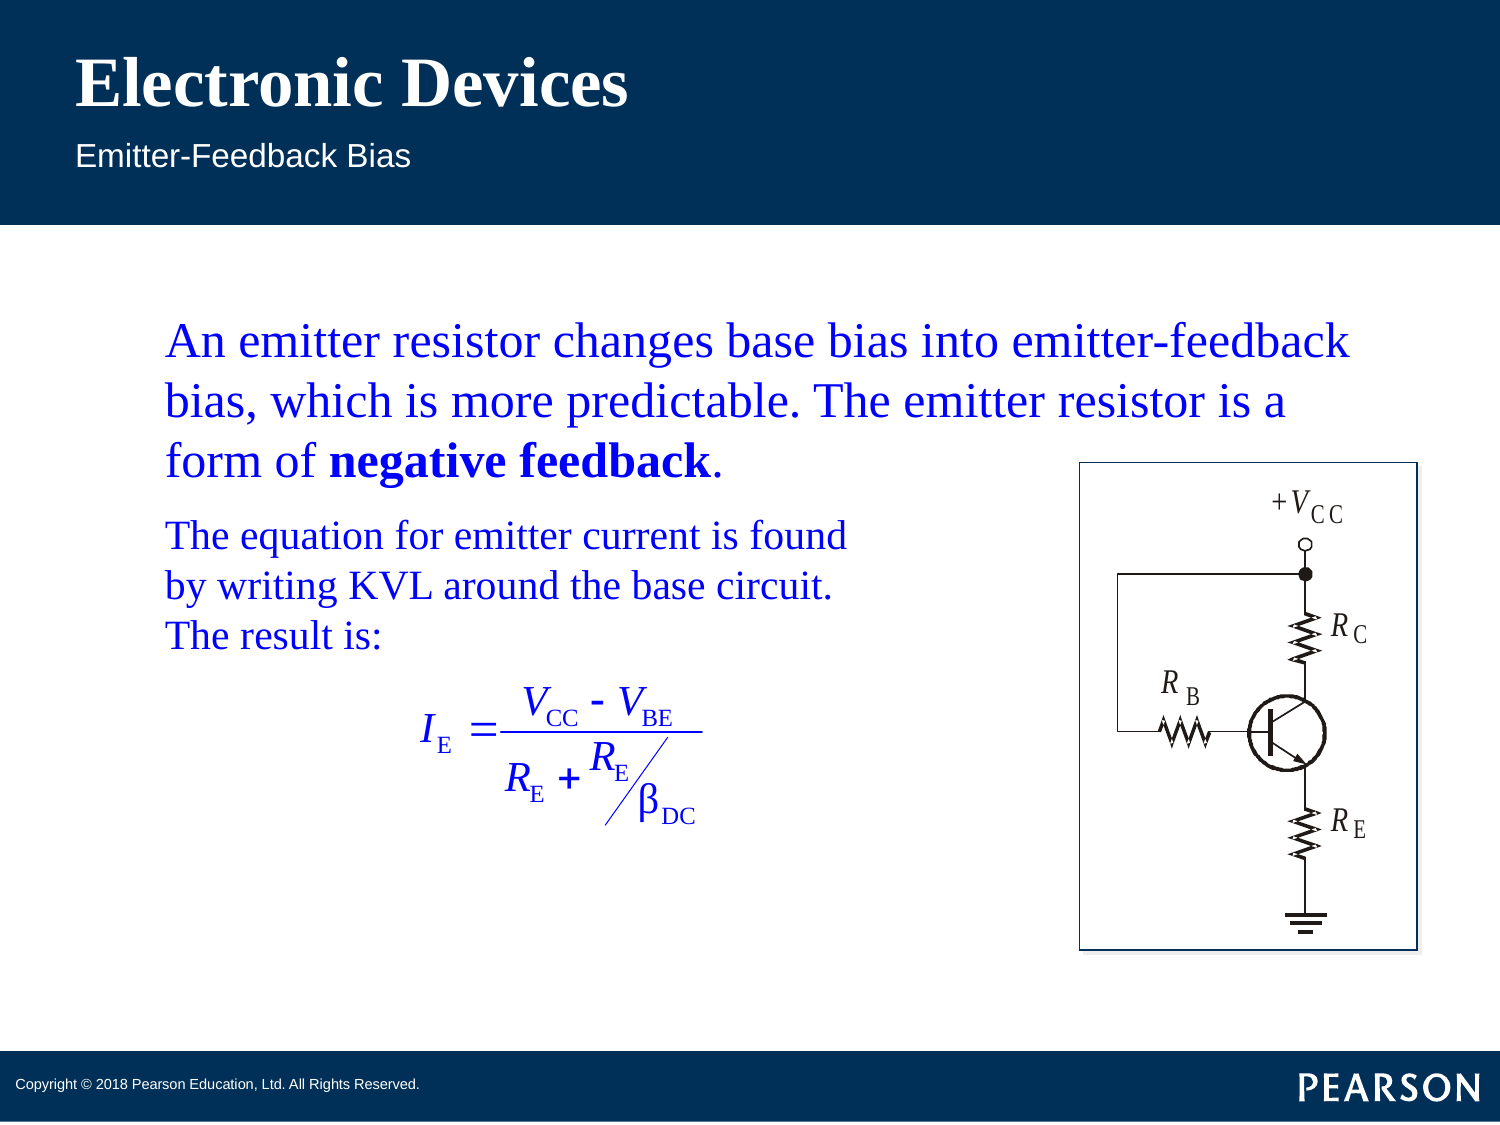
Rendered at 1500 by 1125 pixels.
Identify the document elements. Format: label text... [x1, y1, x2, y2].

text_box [412, 674, 712, 836]
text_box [1112, 487, 1376, 938]
title Electronic Devices [75, 35, 1425, 133]
text_box The equation for emitter current is found by writing KVL around the base circuit. The result is: [149, 500, 888, 665]
list Emitter-Feedback Bias [75, 133, 1425, 200]
text_box [1079, 462, 1417, 950]
text_box An emitter resistor changes base bias into emitter-feedback bias, which is more predictable. The emitter resistor is a form of negative feedback. [150, 299, 1388, 495]
